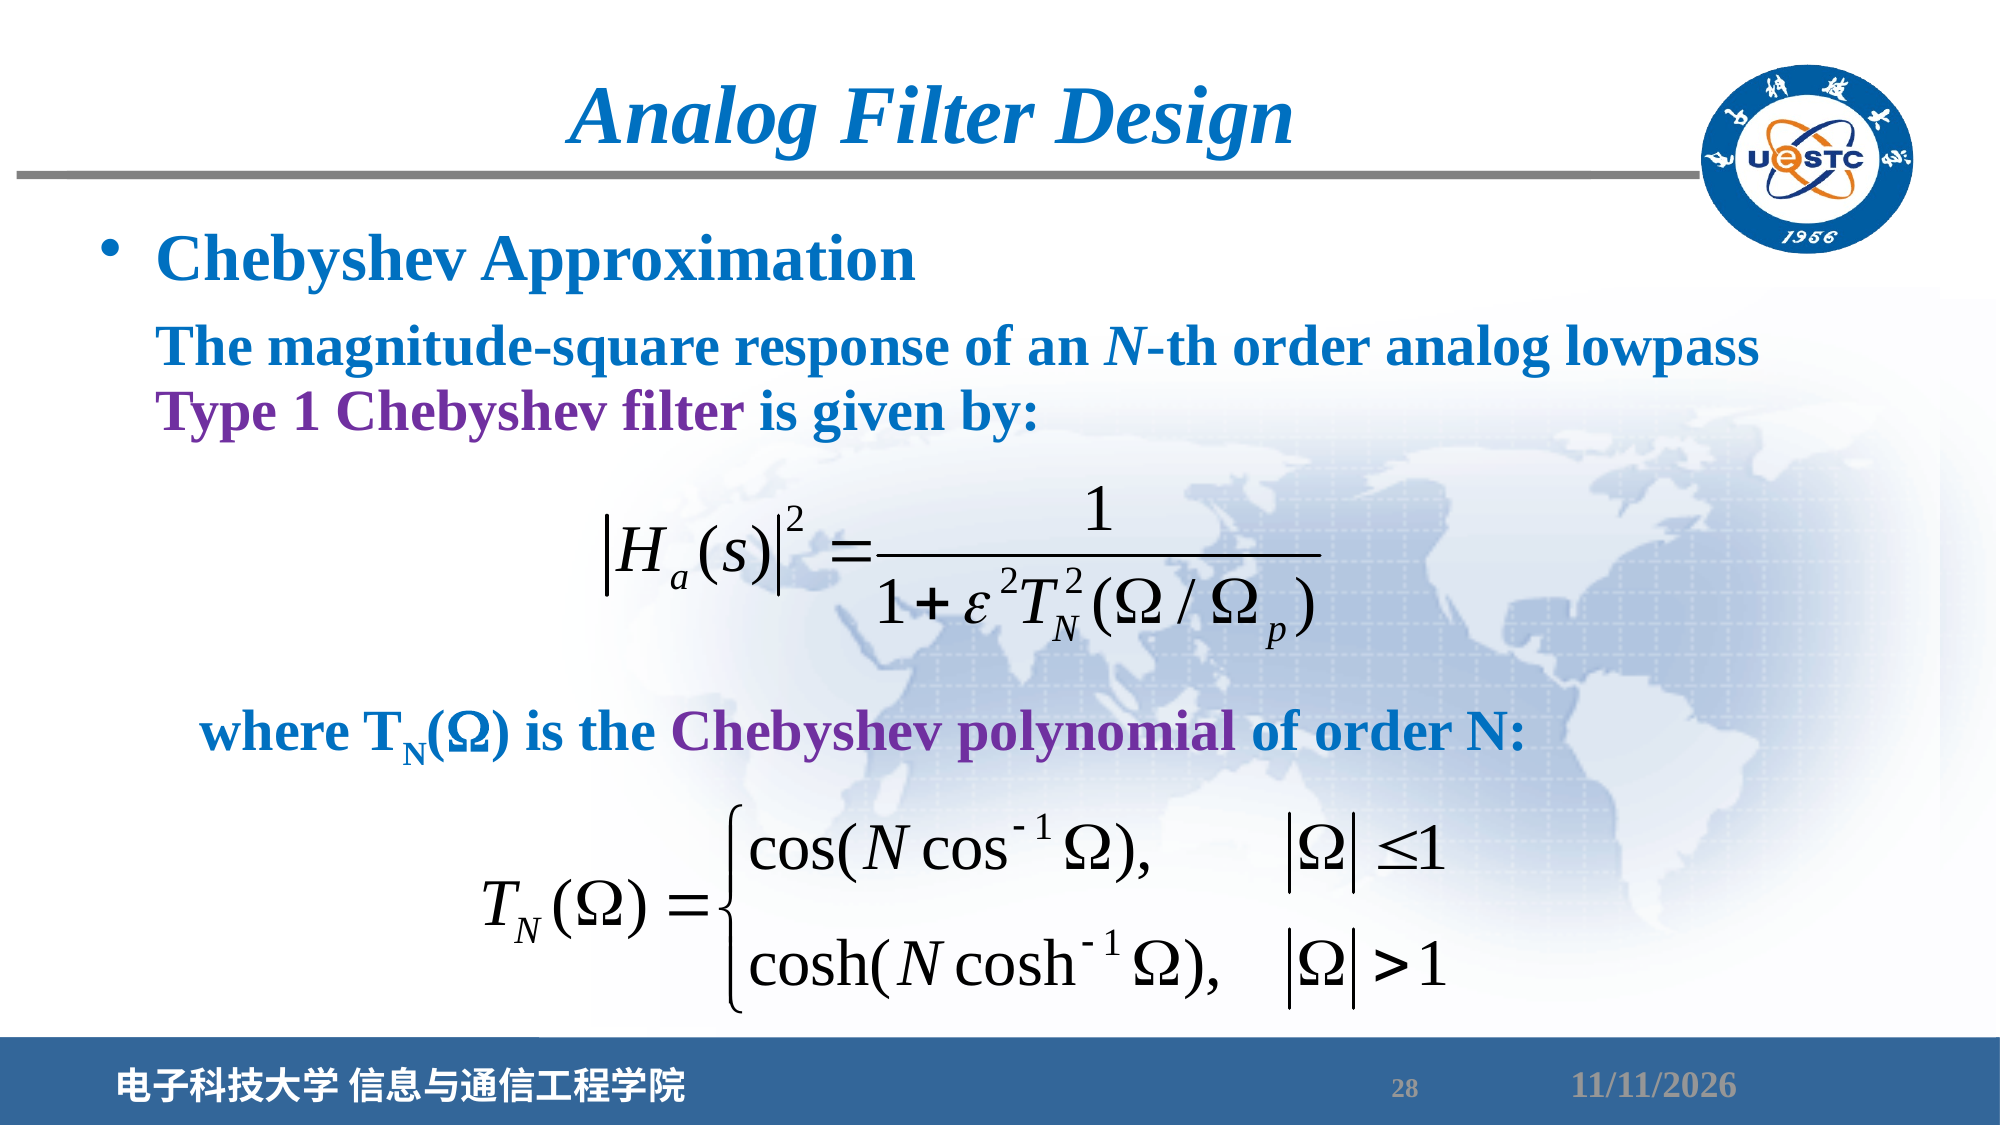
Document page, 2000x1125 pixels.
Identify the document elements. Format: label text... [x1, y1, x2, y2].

picture [1678, 56, 1968, 263]
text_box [479, 798, 1448, 1020]
picture [483, 287, 1996, 1037]
text_box where TN() is the Chebyshev polynomial of order N: [184, 684, 1868, 780]
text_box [600, 473, 1327, 656]
text_box Analog Filter Design [33, 45, 1833, 175]
list Chebyshev Approximation The magnitude-square response of an N-th order analog lowpass Type 1 Chebyshev filter is given by: [84, 215, 1843, 479]
